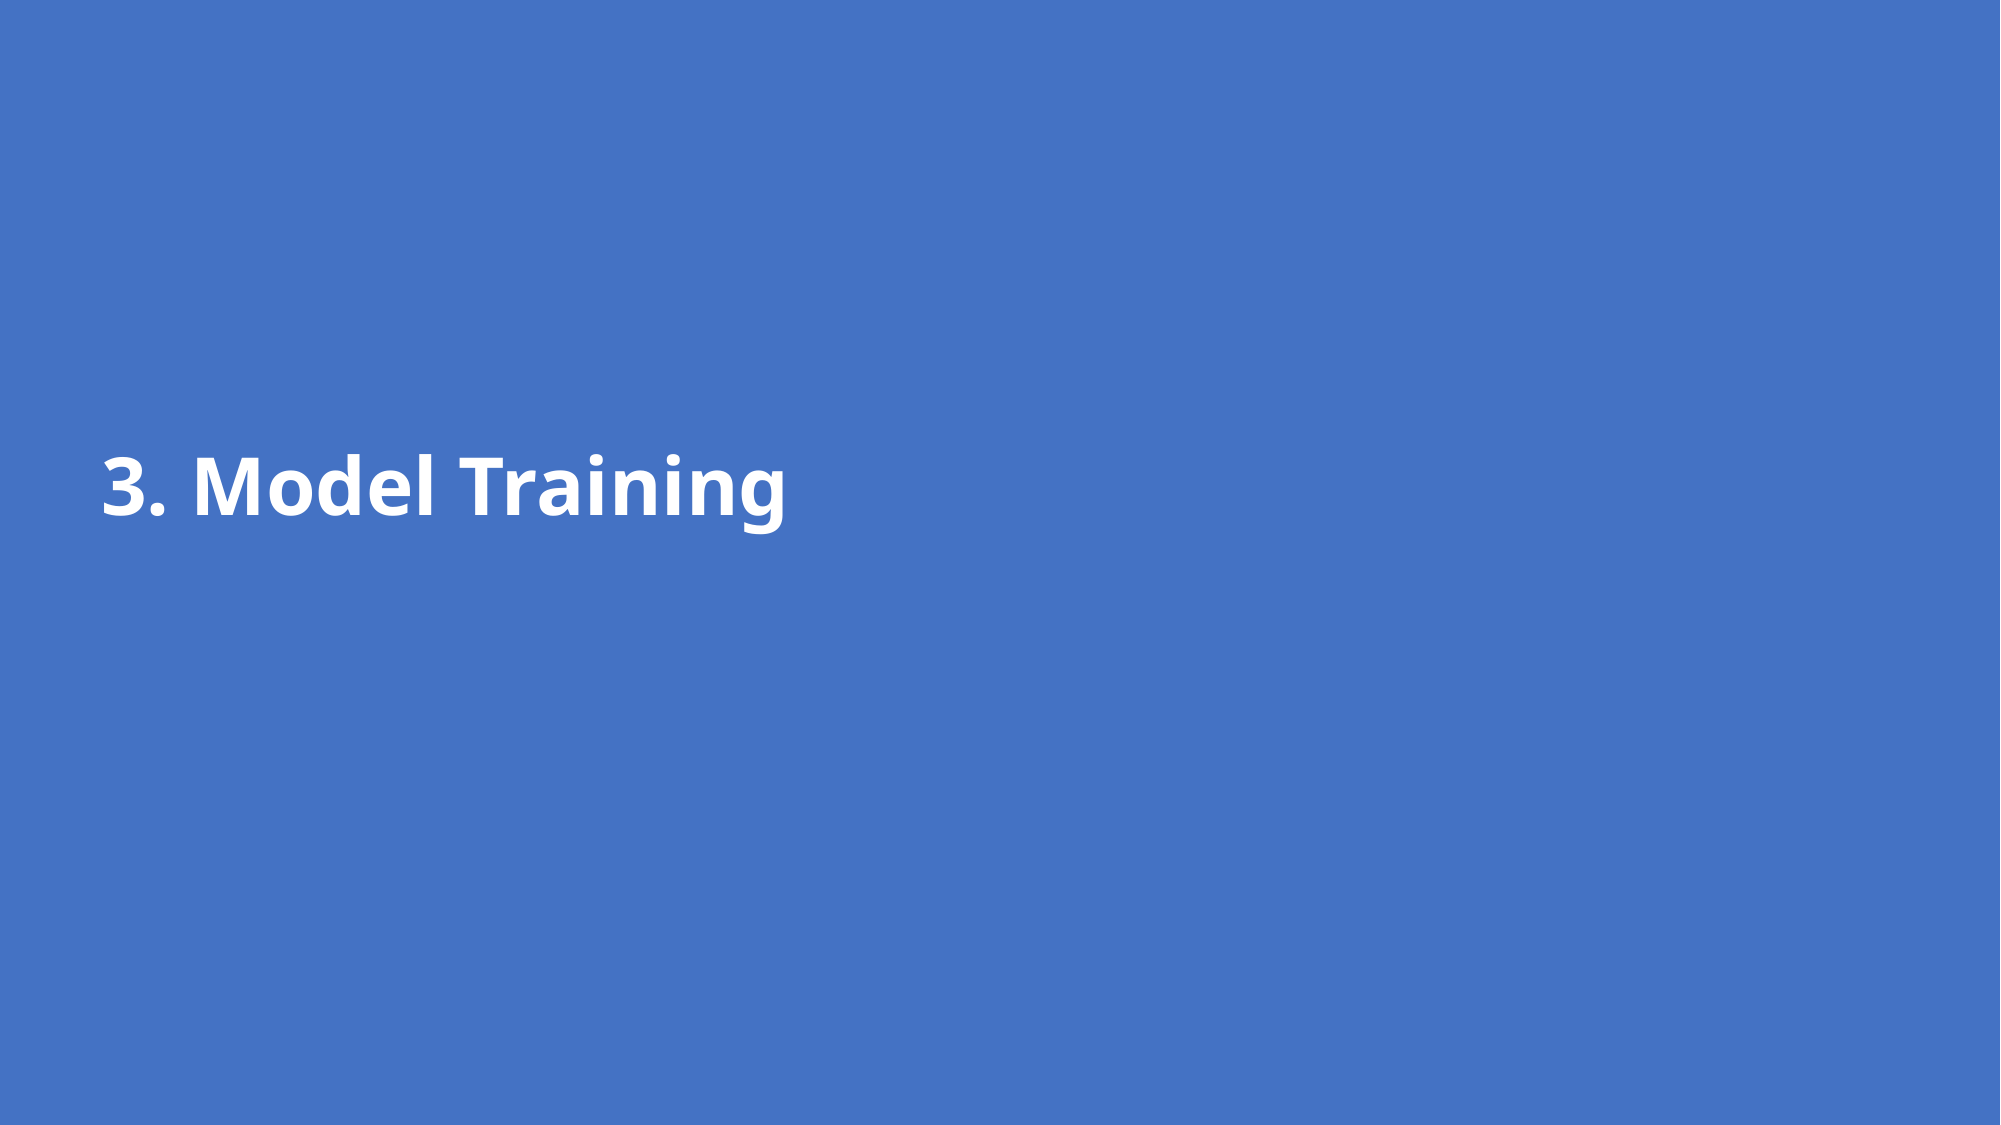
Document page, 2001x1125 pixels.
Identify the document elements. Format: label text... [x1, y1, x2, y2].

title 3. Model Training [86, 279, 1812, 541]
